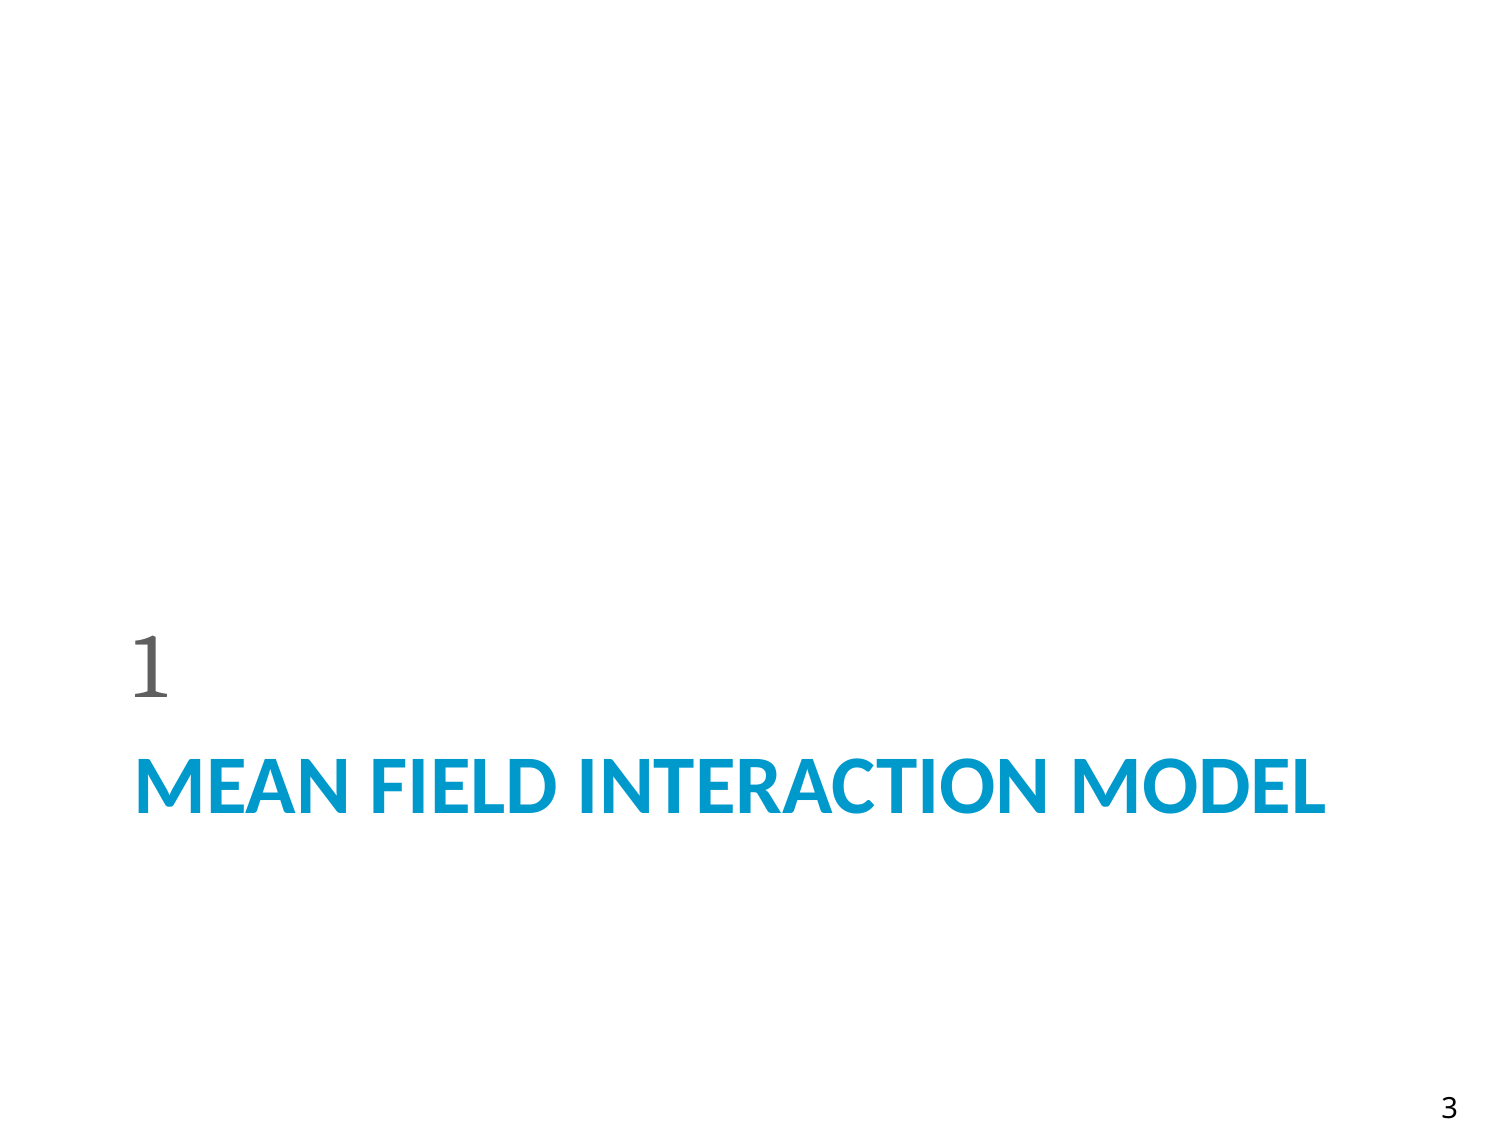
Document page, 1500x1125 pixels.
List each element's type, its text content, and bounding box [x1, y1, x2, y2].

footer 3 [1399, 1082, 1500, 1125]
title Mean Field Interaction Model [118, 724, 1394, 947]
list 1 [118, 476, 1394, 724]
